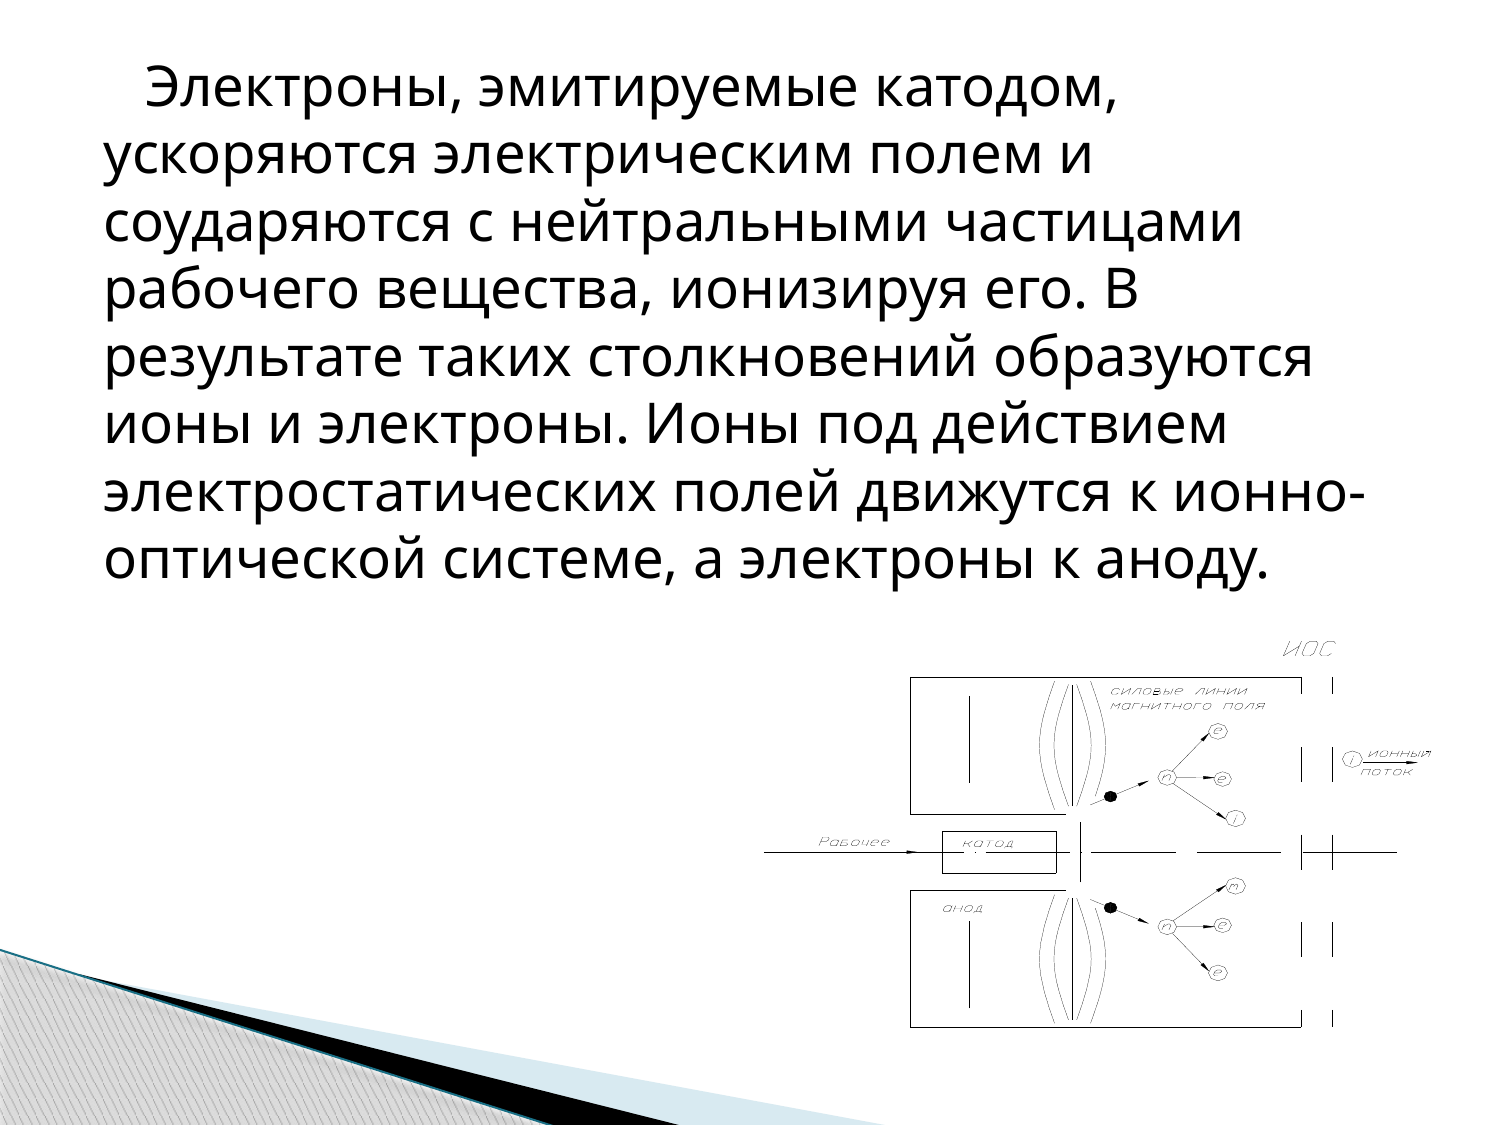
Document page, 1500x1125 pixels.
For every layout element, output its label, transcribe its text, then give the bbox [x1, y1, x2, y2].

picture [761, 585, 1436, 1096]
list Электроны, эмитируемые катодом, ускоряются электрическим полем и соударяются с нейтральными частицами рабочего вещества, ионизируя его. В результате таких столкновений образуются ионы и электроны. Ионы под действием электростатических полей движутся к ионно-оптической системе, а электроны к аноду. [88, 42, 1436, 1059]
